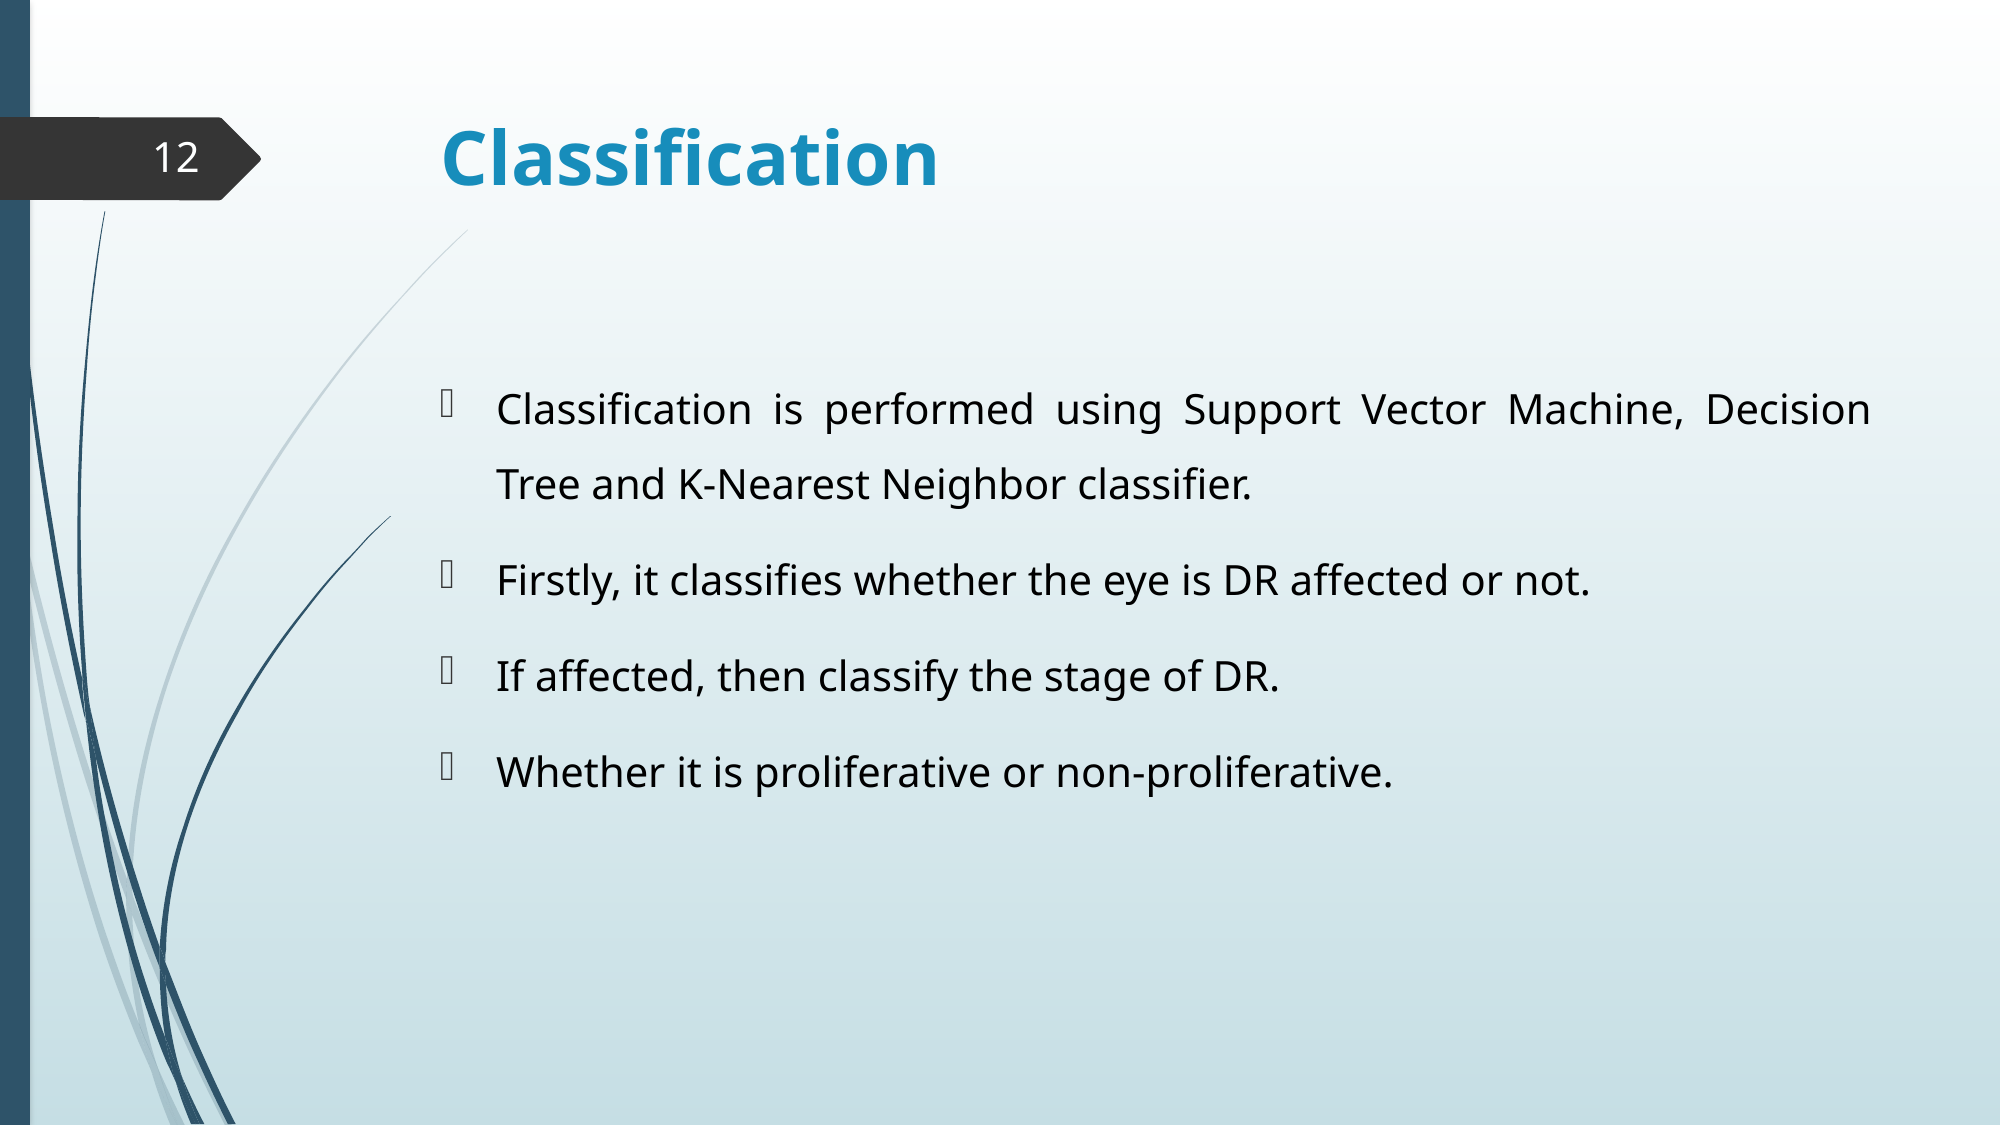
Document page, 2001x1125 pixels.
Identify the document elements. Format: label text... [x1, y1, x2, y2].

title Classification [425, 102, 1888, 313]
list Classification is performed using Support Vector Machine, Decision Tree and K-Nearest Neighbor classifier. Firstly, it classifies whether the eye is DR affected or not. If affected, then classify the stage of DR. Whether it is proliferative or non-proliferative. [424, 350, 1888, 970]
slide_number 12 [87, 129, 216, 190]
